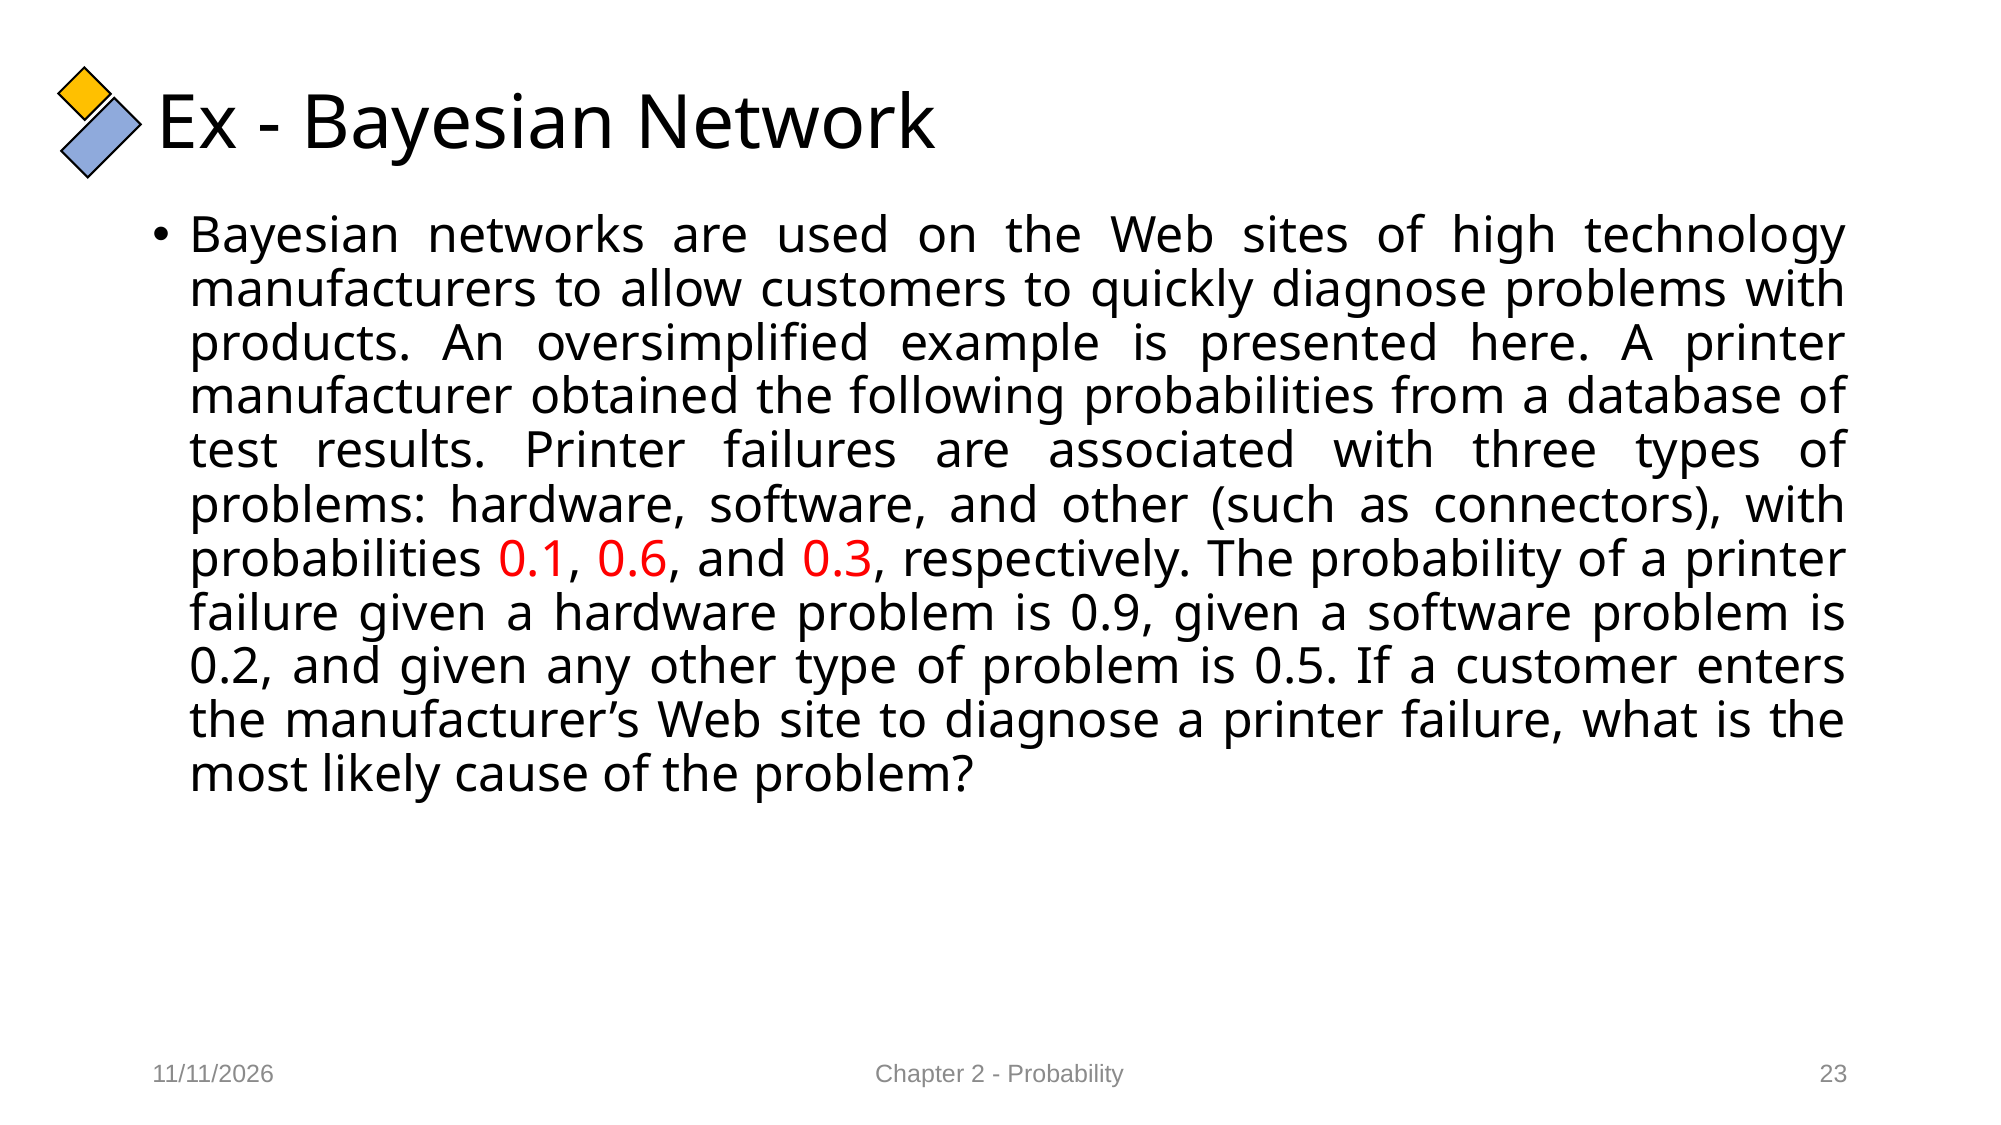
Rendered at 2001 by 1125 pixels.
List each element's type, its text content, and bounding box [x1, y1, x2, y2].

slide_number 23 [1412, 1042, 1863, 1103]
footer Chapter 2 - Probability [662, 1042, 1338, 1103]
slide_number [137, 1042, 588, 1103]
list Bayesian networks are used on the Web sites of high technology manufacturers to allow customers to quickly diagnose problems with products. An oversimplified example is presented here. A printer manufacturer obtained the following probabilities from a database of test results. Printer failures are associated with three types of problems: hardware, software, and other (such as connectors), with probabilities 0.1, 0.6, and 0.3, respectively. The probability of a printer failure given a hardware problem is 0.9, given a software problem is 0.2, and given any other type of problem is 0.5. If a customer enters the manufacturer’s Web site to diagnose a printer failure, what is the most likely cause of the problem? [137, 201, 1863, 916]
title Ex - Bayesian Network [141, 15, 1867, 233]
